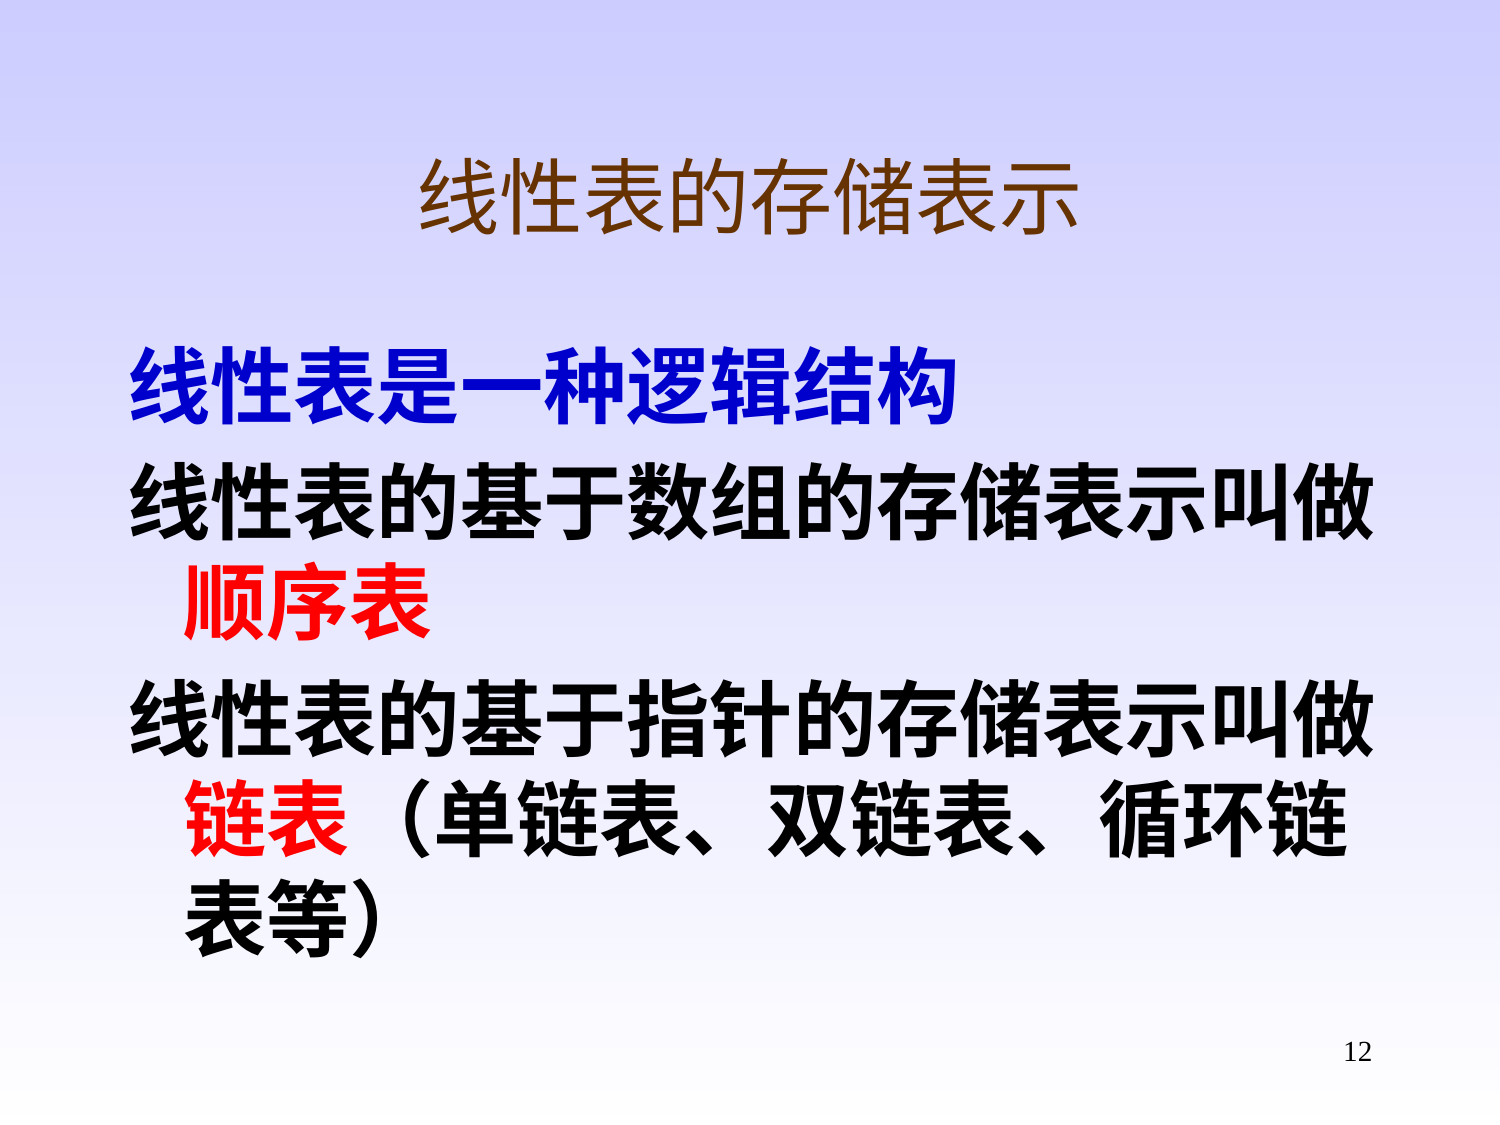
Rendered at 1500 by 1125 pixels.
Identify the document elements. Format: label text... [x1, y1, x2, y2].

text_box 12 [1074, 1024, 1388, 1100]
title 线性表的存储表示 [112, 101, 1388, 290]
list 线性表是一种逻辑结构 线性表的基于数组的存储表示叫做顺序表 线性表的基于指针的存储表示叫做链表（单链表、双链表、循环链表等） [112, 326, 1436, 1002]
